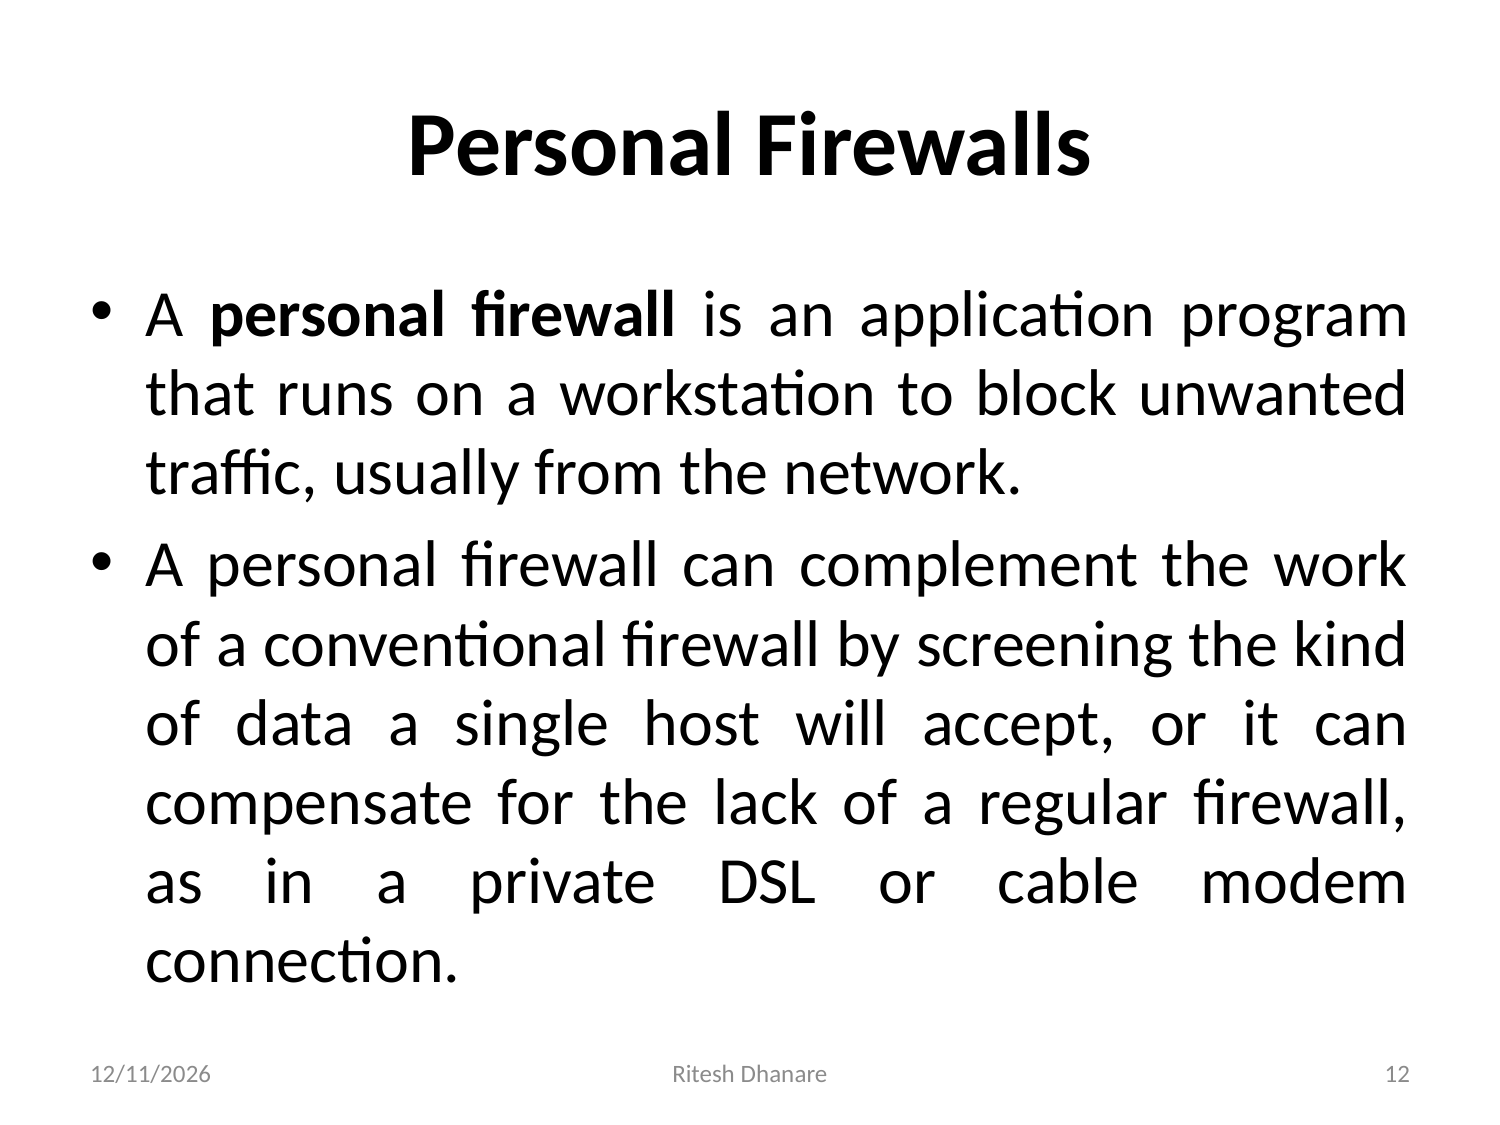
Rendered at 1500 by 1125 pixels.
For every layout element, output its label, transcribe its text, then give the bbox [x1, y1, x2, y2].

footer Ritesh Dhanare [512, 1042, 988, 1103]
list A personal firewall is an application program that runs on a workstation to block unwanted traffic, usually from the network. A personal firewall can complement the work of a conventional firewall by screening the kind of data a single host will accept, or it can compensate for the lack of a regular firewall, as in a private DSL or cable modem connection. [75, 262, 1425, 1005]
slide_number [75, 1042, 425, 1103]
slide_number 12 [1074, 1042, 1425, 1103]
title Personal Firewalls [75, 45, 1425, 233]
